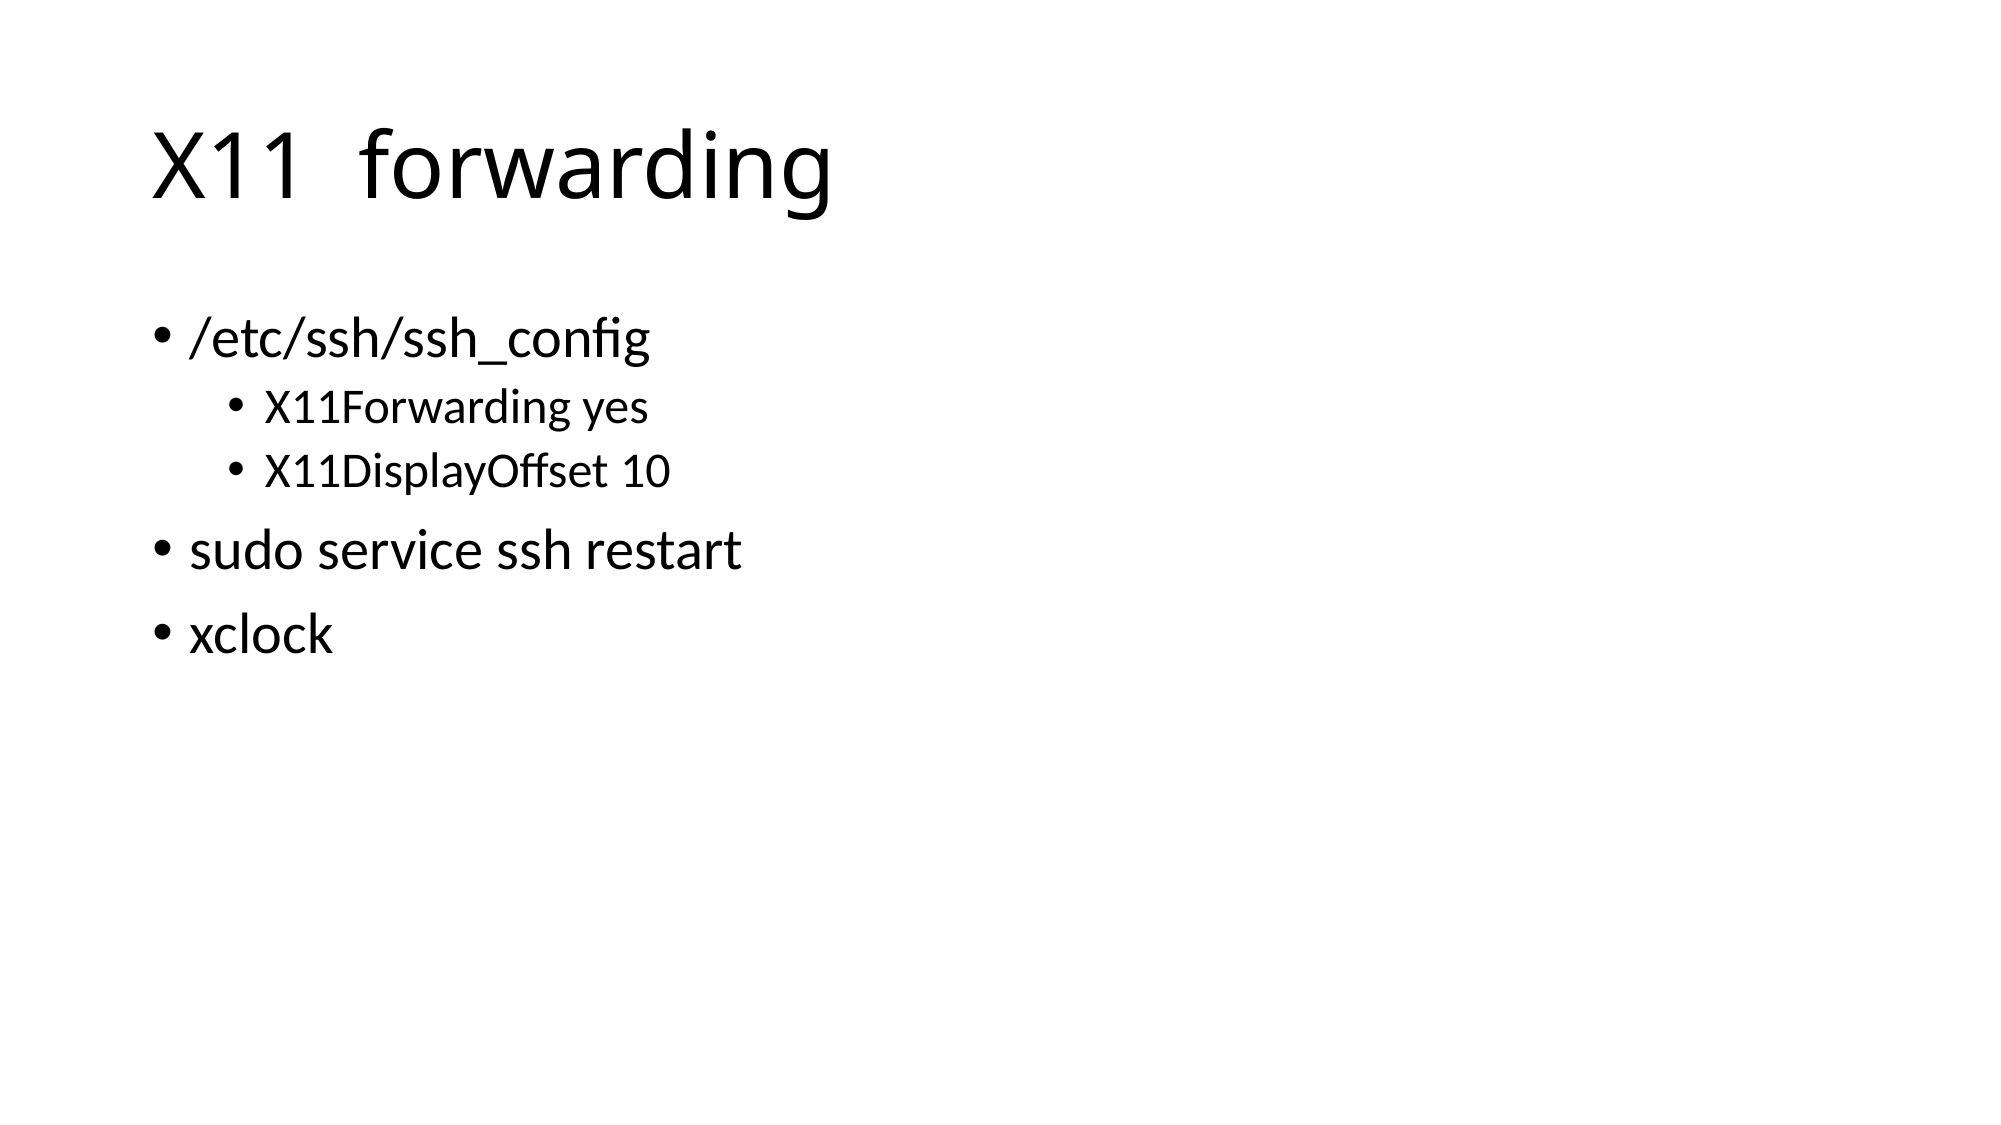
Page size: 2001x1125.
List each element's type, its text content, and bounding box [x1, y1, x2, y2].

title X11 forwarding [137, 59, 1863, 278]
list /etc/ssh/ssh_config X11Forwarding yes X11DisplayOffset 10 sudo service ssh restart xclock [137, 299, 1863, 1014]
